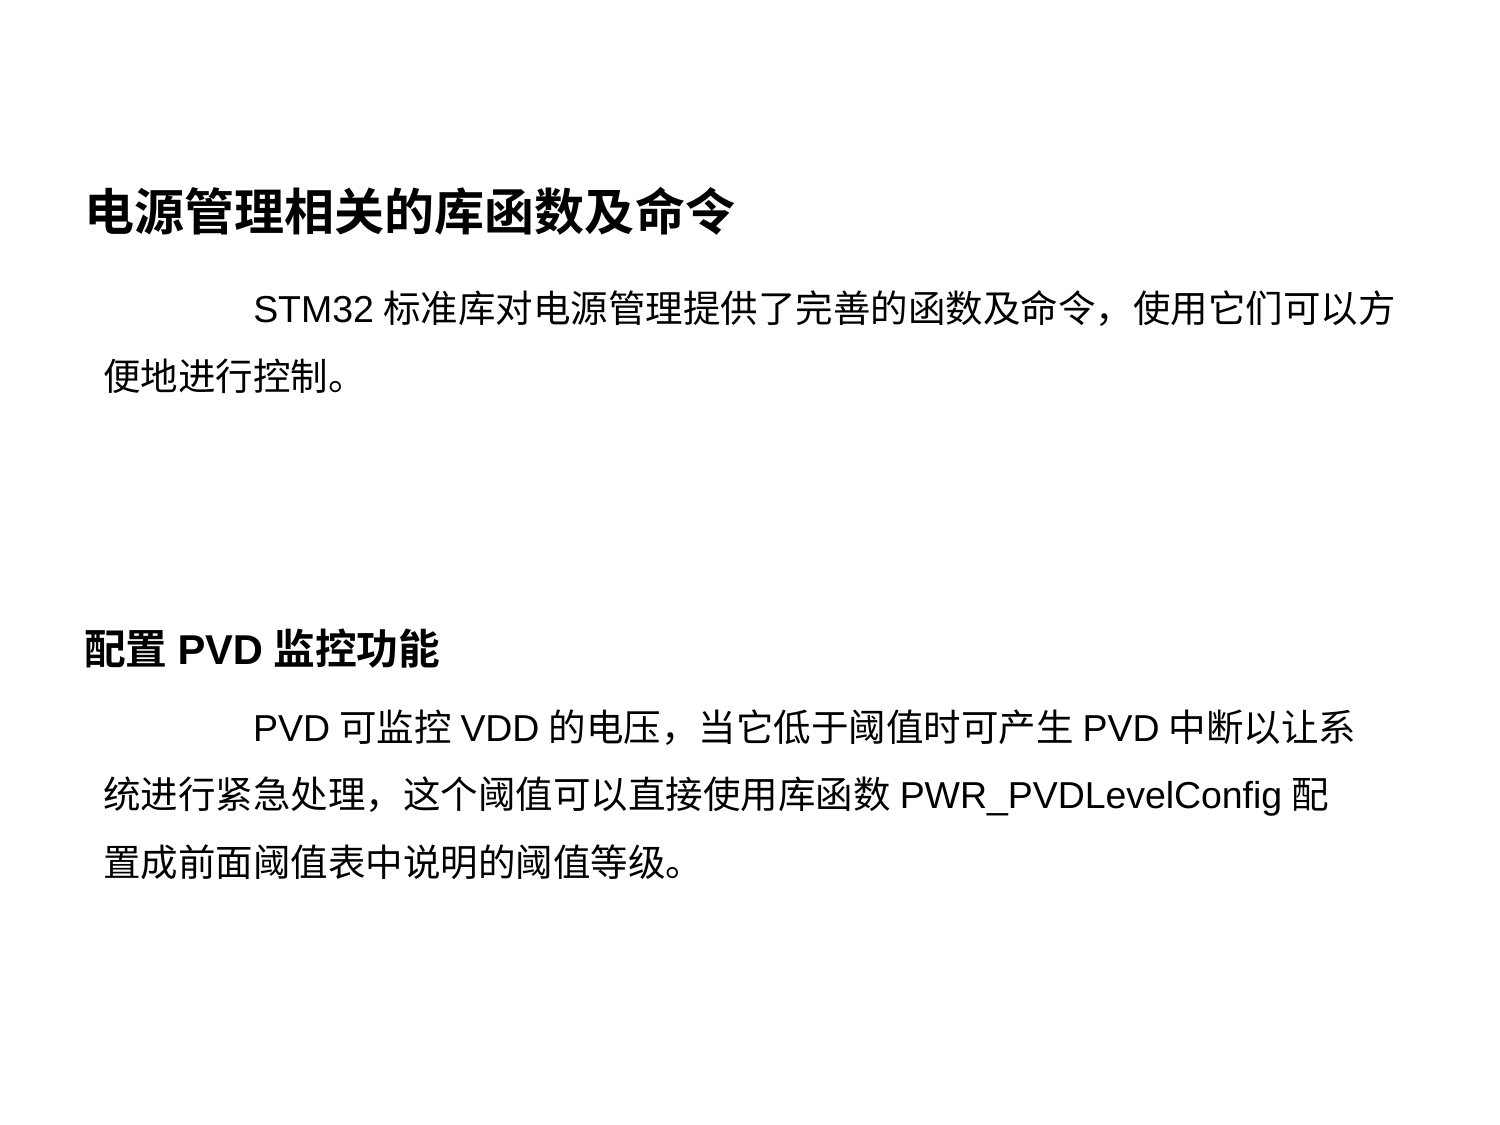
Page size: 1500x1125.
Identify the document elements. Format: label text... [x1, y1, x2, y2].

text_box 电源管理相关的库函数及命令 [70, 172, 750, 248]
text_box 配置PVD监控功能 [69, 615, 456, 680]
text_box PVD可监控VDD的电压，当它低于阈值时可产生PVD中断以让系统进行紧急处理，这个阈值可以直接使用库函数PWR_PVDLevelConfig配置成前面阈值表中说明的阈值等级。 [88, 673, 1376, 891]
text_box STM32标准库对电源管理提供了完善的函数及命令，使用它们可以方便地进行控制。 [88, 255, 1436, 405]
